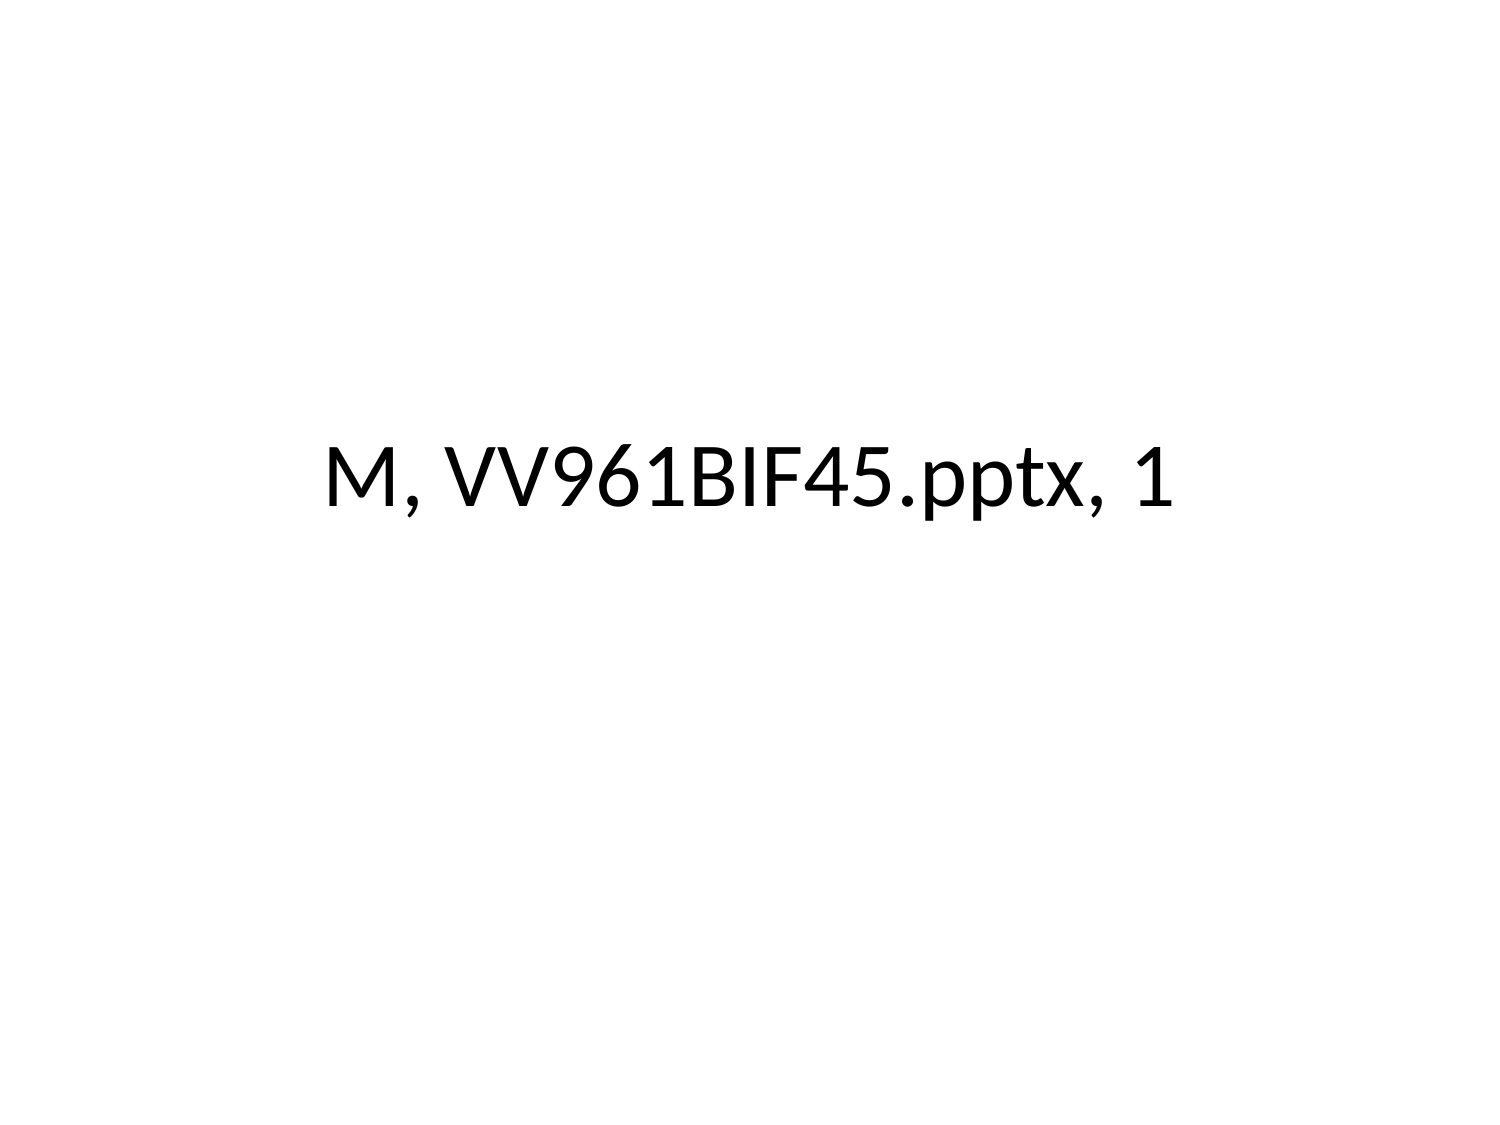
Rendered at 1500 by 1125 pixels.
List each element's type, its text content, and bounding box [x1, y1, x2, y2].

title M, VV961BIF45.pptx, 1 [112, 349, 1388, 591]
